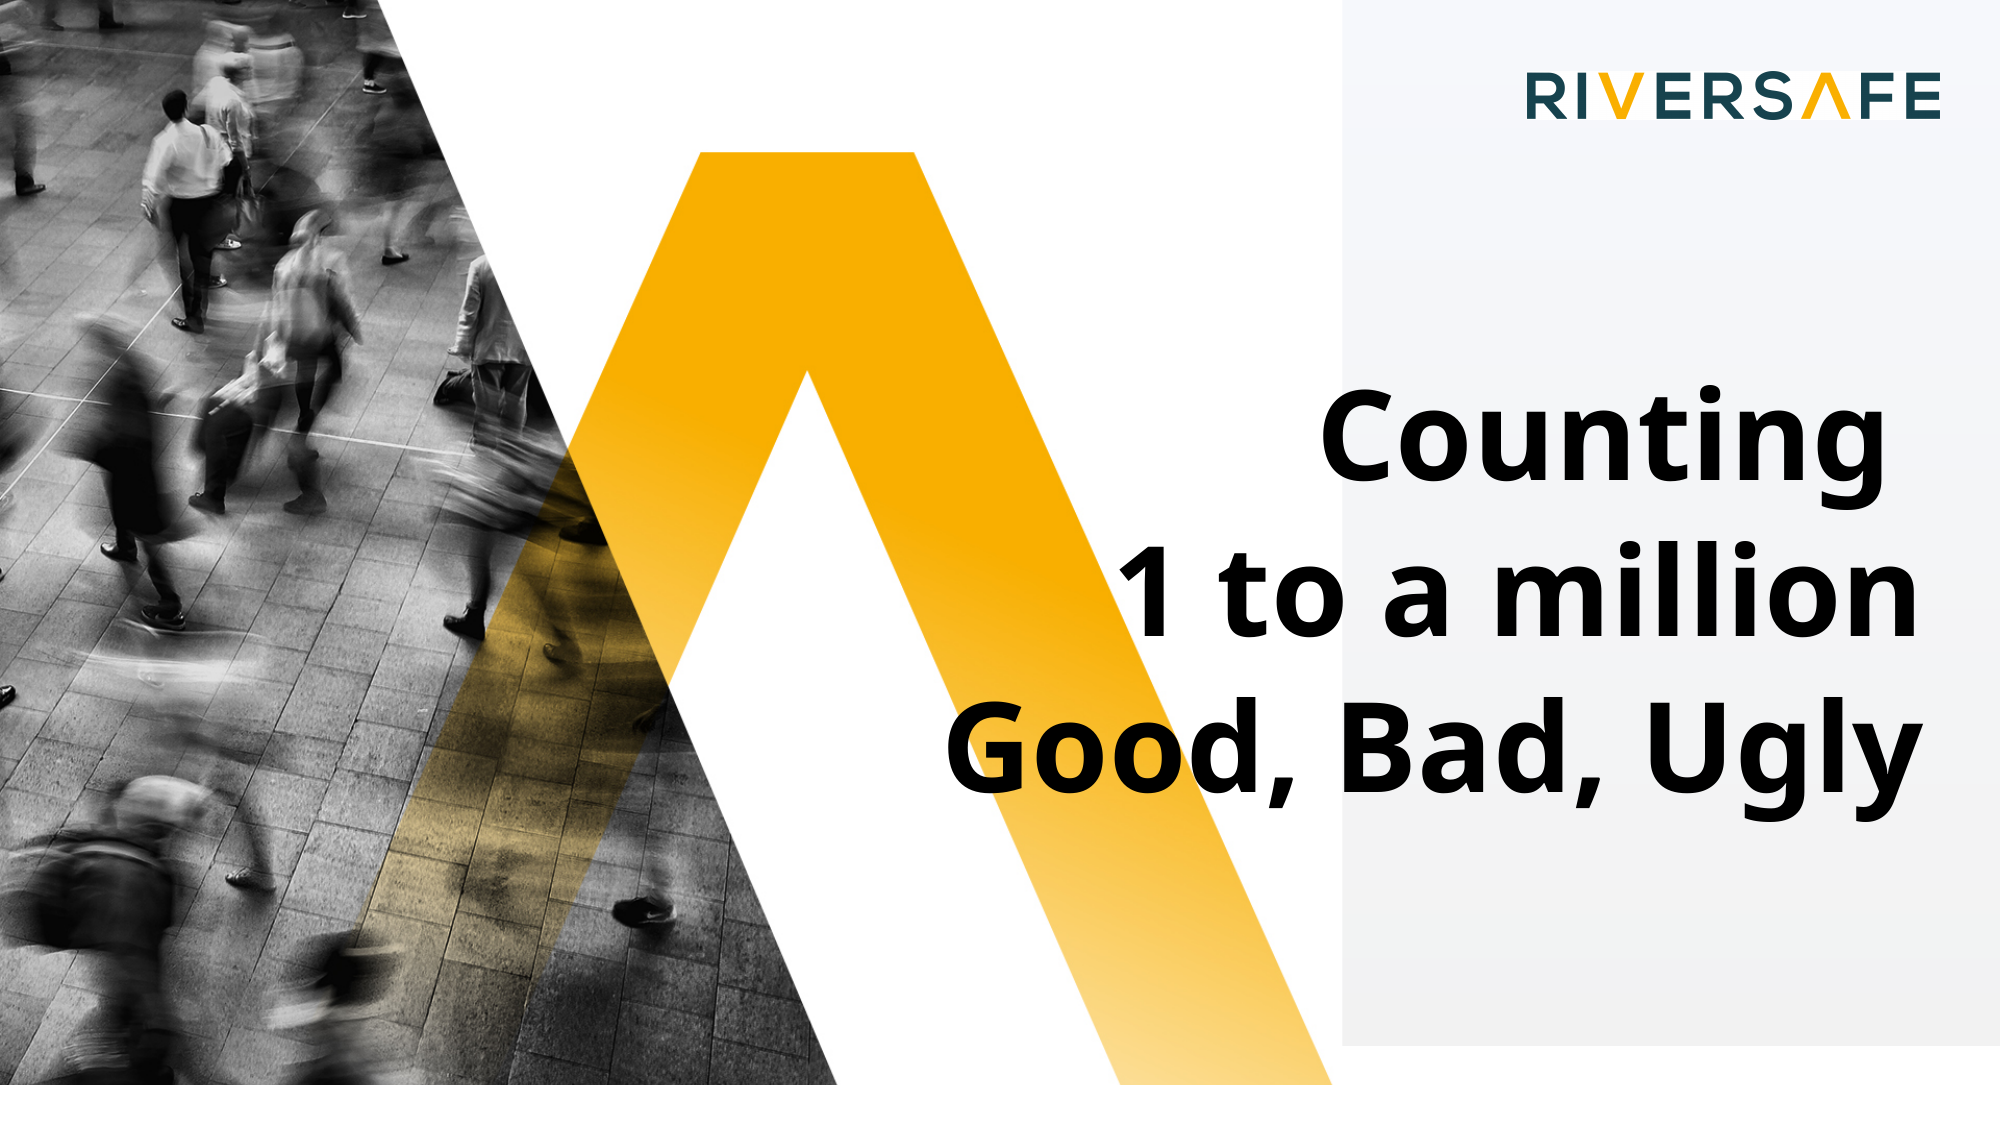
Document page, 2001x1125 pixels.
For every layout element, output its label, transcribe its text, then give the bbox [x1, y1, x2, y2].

picture [1527, 71, 1940, 120]
picture [0, 0, 1343, 1085]
list Counting 1 to a million Good, Bad, Ugly [773, 365, 1940, 496]
